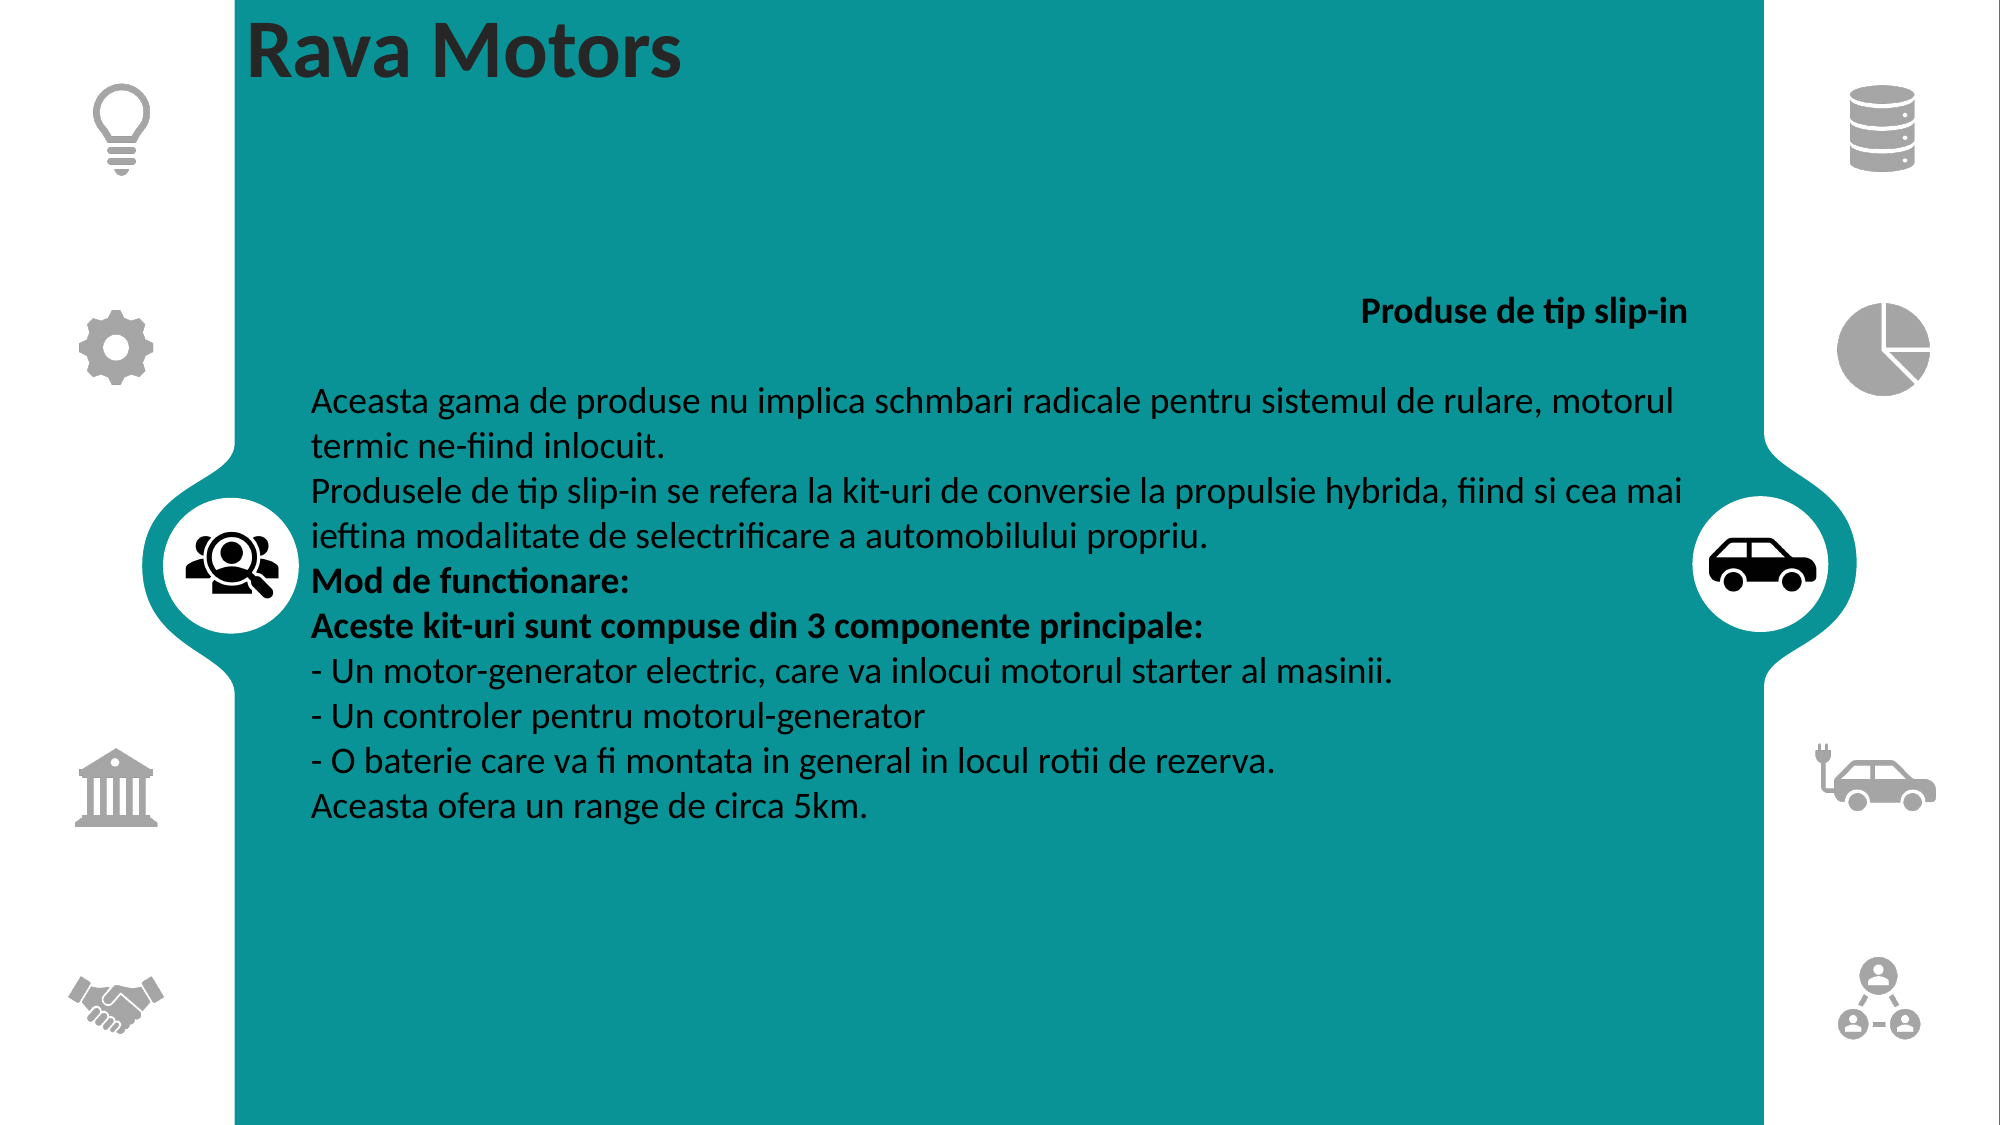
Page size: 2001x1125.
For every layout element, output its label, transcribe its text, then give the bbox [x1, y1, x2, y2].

text_box Produse de tip slip-in Aceasta gama de produse nu implica schmbari radicale pentru sistemul de rulare, motorul termic ne-fiind inlocuit. Produsele de tip slip-in se refera la kit-uri de conversie la propulsie hybrida, fiind si cea mai ieftina modalitate de selectrificare a automobilului propriu. Mod de functionare: Aceste kit-uri sunt compuse din 3 componente principale: - Un motor-generator electric, care va inlocui motorul starter al masinii. - Un controler pentru motorul-generator - O baterie care va fi montata in general in locul rotii de rezerva. Aceasta ofera un range de circa 5km. [296, 278, 1725, 834]
picture [64, 512, 171, 621]
picture [64, 295, 168, 400]
picture [1811, 283, 1948, 420]
text_box [0, 0, 236, 1125]
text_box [1692, 496, 1829, 632]
picture [1827, 74, 1937, 183]
text_box [1763, 0, 2000, 1125]
text_box Rava Motors [231, 0, 1434, 102]
picture [69, 77, 174, 182]
picture [1810, 712, 1942, 843]
picture [63, 952, 169, 1058]
picture [1821, 940, 1937, 1056]
picture [1828, 505, 1945, 622]
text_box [162, 497, 299, 634]
picture [64, 735, 168, 840]
